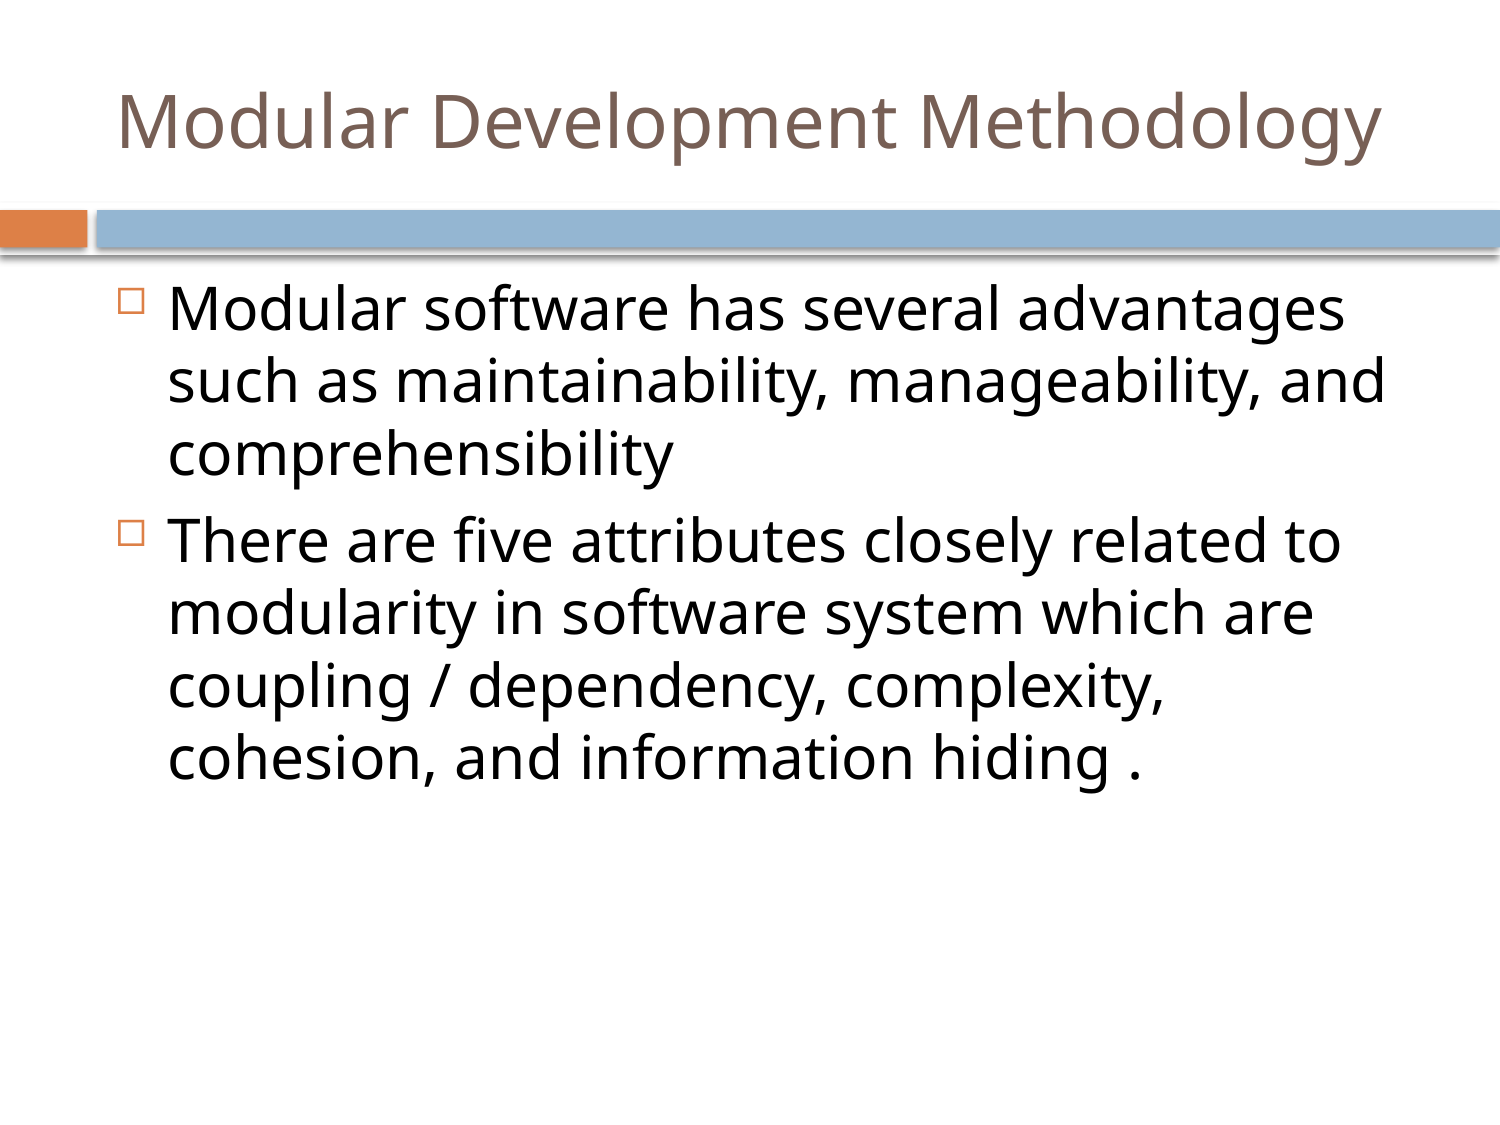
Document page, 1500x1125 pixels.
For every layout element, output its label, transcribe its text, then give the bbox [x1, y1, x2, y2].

title Modular Development Methodology [100, 37, 1438, 200]
list Modular software has several advantages such as maintainability, manageability, and comprehensibility There are five attributes closely related to modularity in software system which are coupling / dependency, complexity, cohesion, and information hiding . [100, 262, 1438, 1000]
